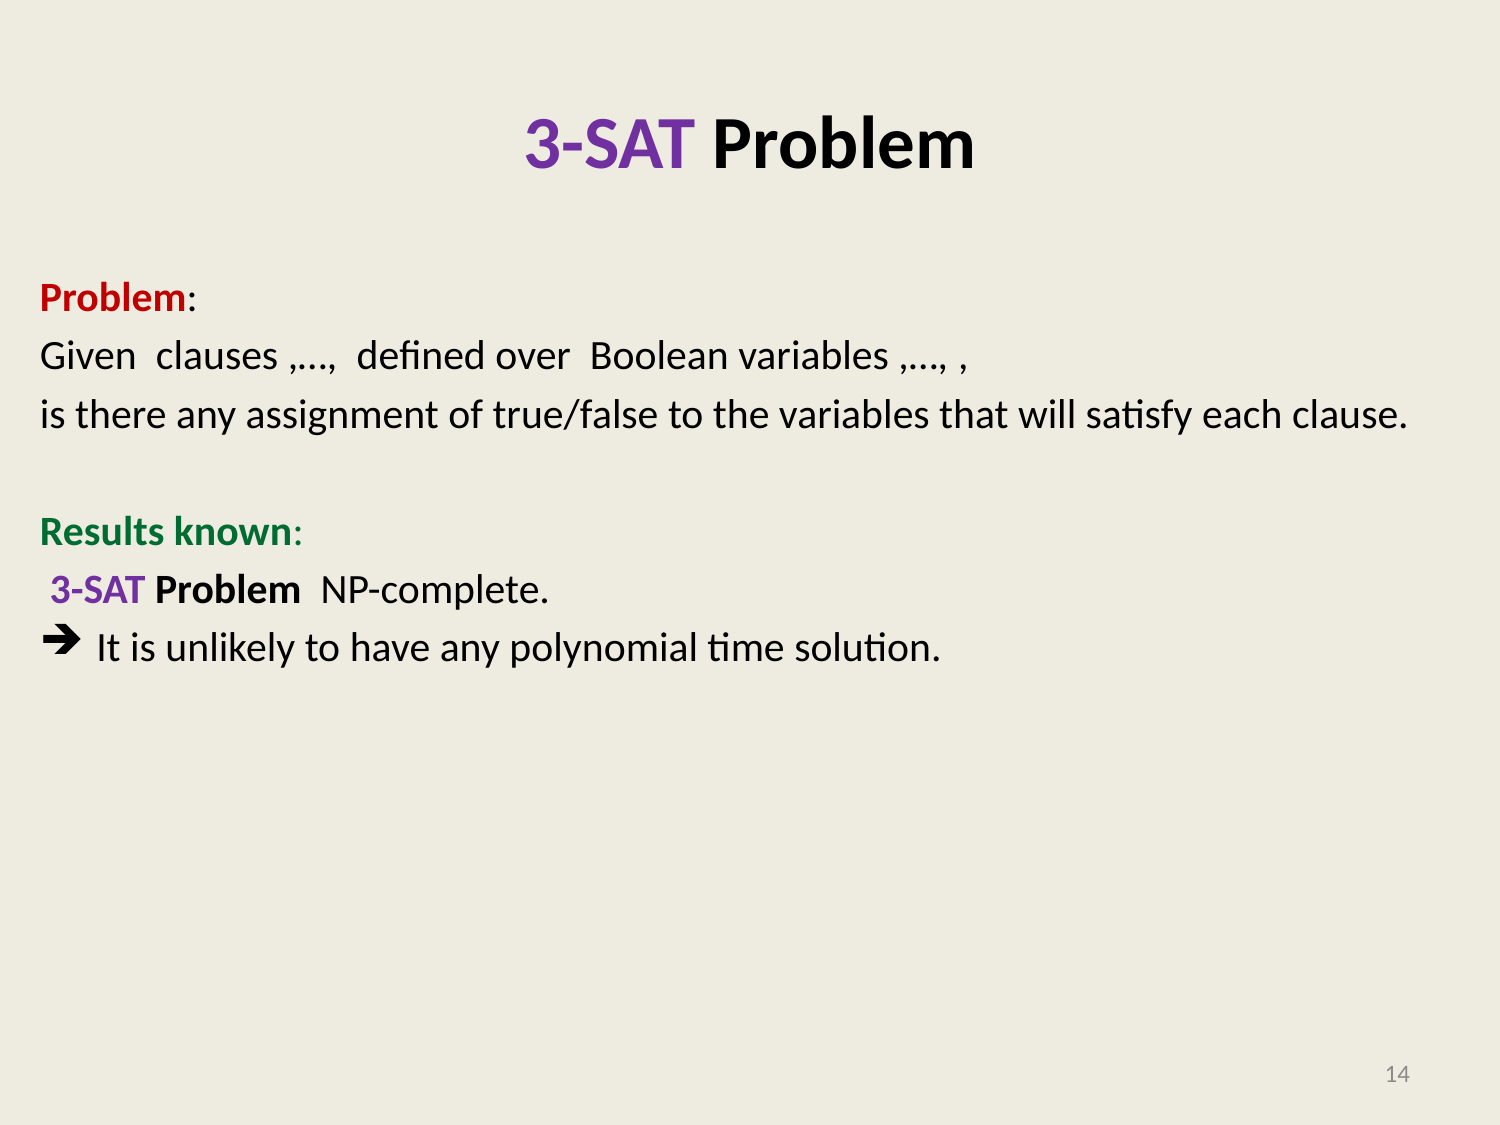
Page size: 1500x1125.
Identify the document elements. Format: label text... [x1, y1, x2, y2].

slide_number 14 [1074, 1042, 1425, 1103]
title 3-SAT Problem [75, 45, 1425, 233]
